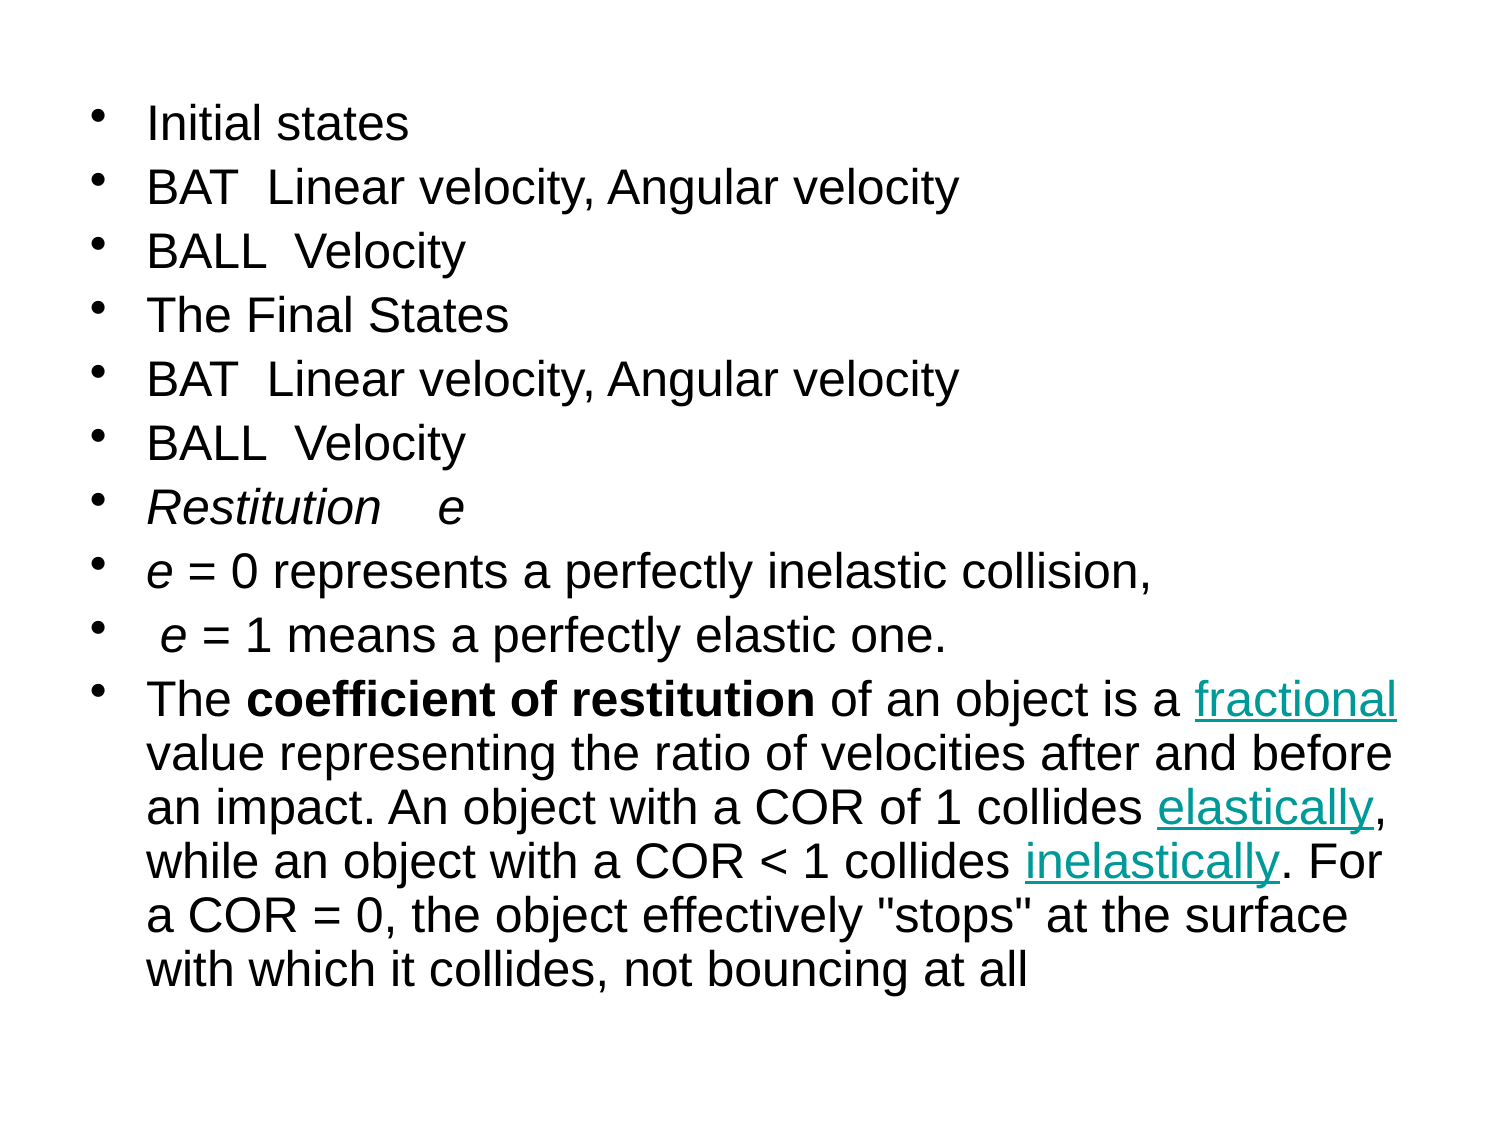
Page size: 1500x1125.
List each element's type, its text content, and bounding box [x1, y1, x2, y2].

list Initial states BAT Linear velocity, Angular velocity BALL Velocity The Final States BAT Linear velocity, Angular velocity BALL Velocity Restitution e e = 0 represents a perfectly inelastic collision, e = 1 means a perfectly elastic one. The coefficient of restitution of an object is a fractional value representing the ratio of velocities after and before an impact. An object with a COR of 1 collides elastically, while an object with a COR < 1 collides inelastically. For a COR = 0, the object effectively "stops" at the surface with which it collides, not bouncing at all [74, 89, 1426, 1036]
